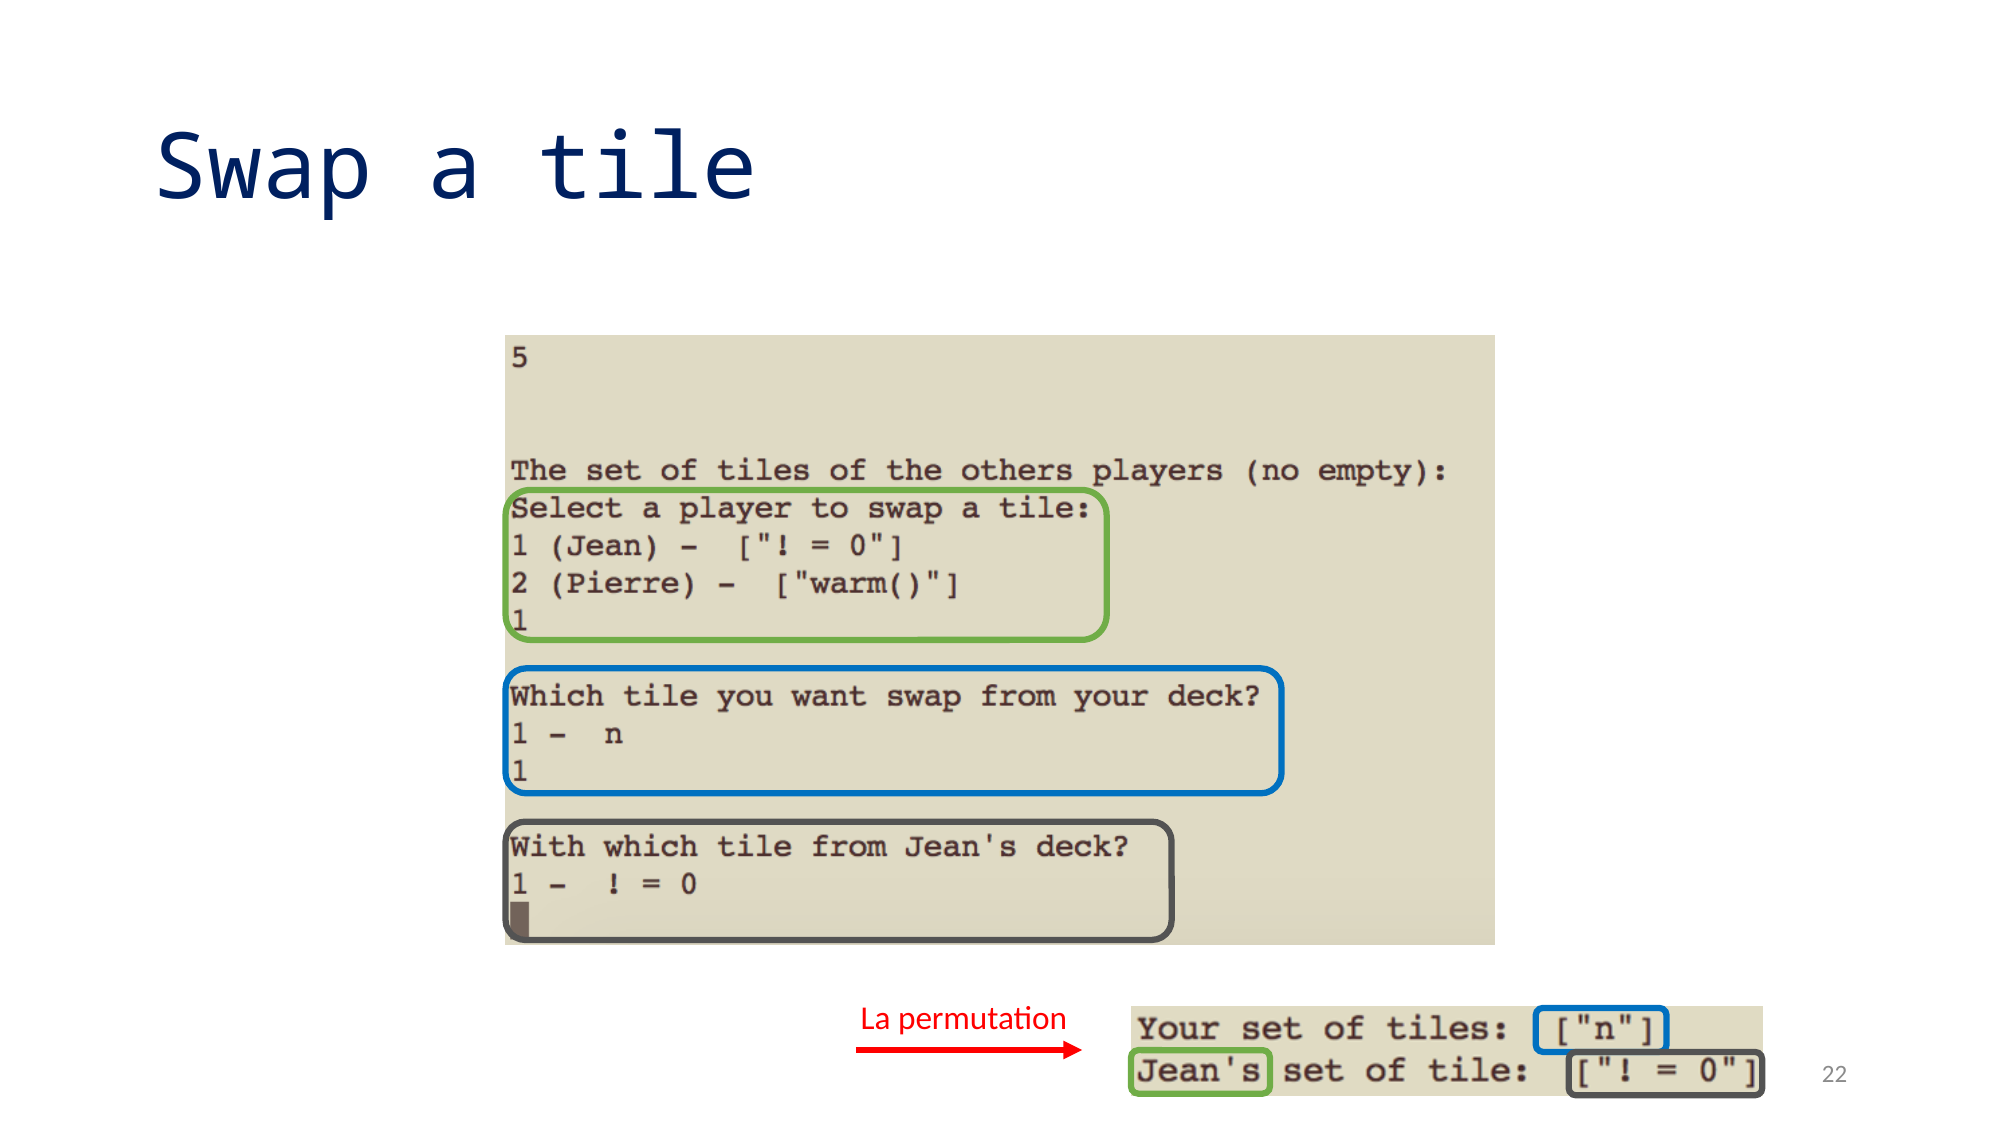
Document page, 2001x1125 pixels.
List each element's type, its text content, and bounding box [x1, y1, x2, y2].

text_box La permutation [845, 988, 1167, 1044]
title Swap a tile [137, 59, 1863, 278]
picture [505, 335, 1495, 945]
picture [1130, 1006, 1763, 1096]
slide_number 22 [1412, 1042, 1863, 1103]
